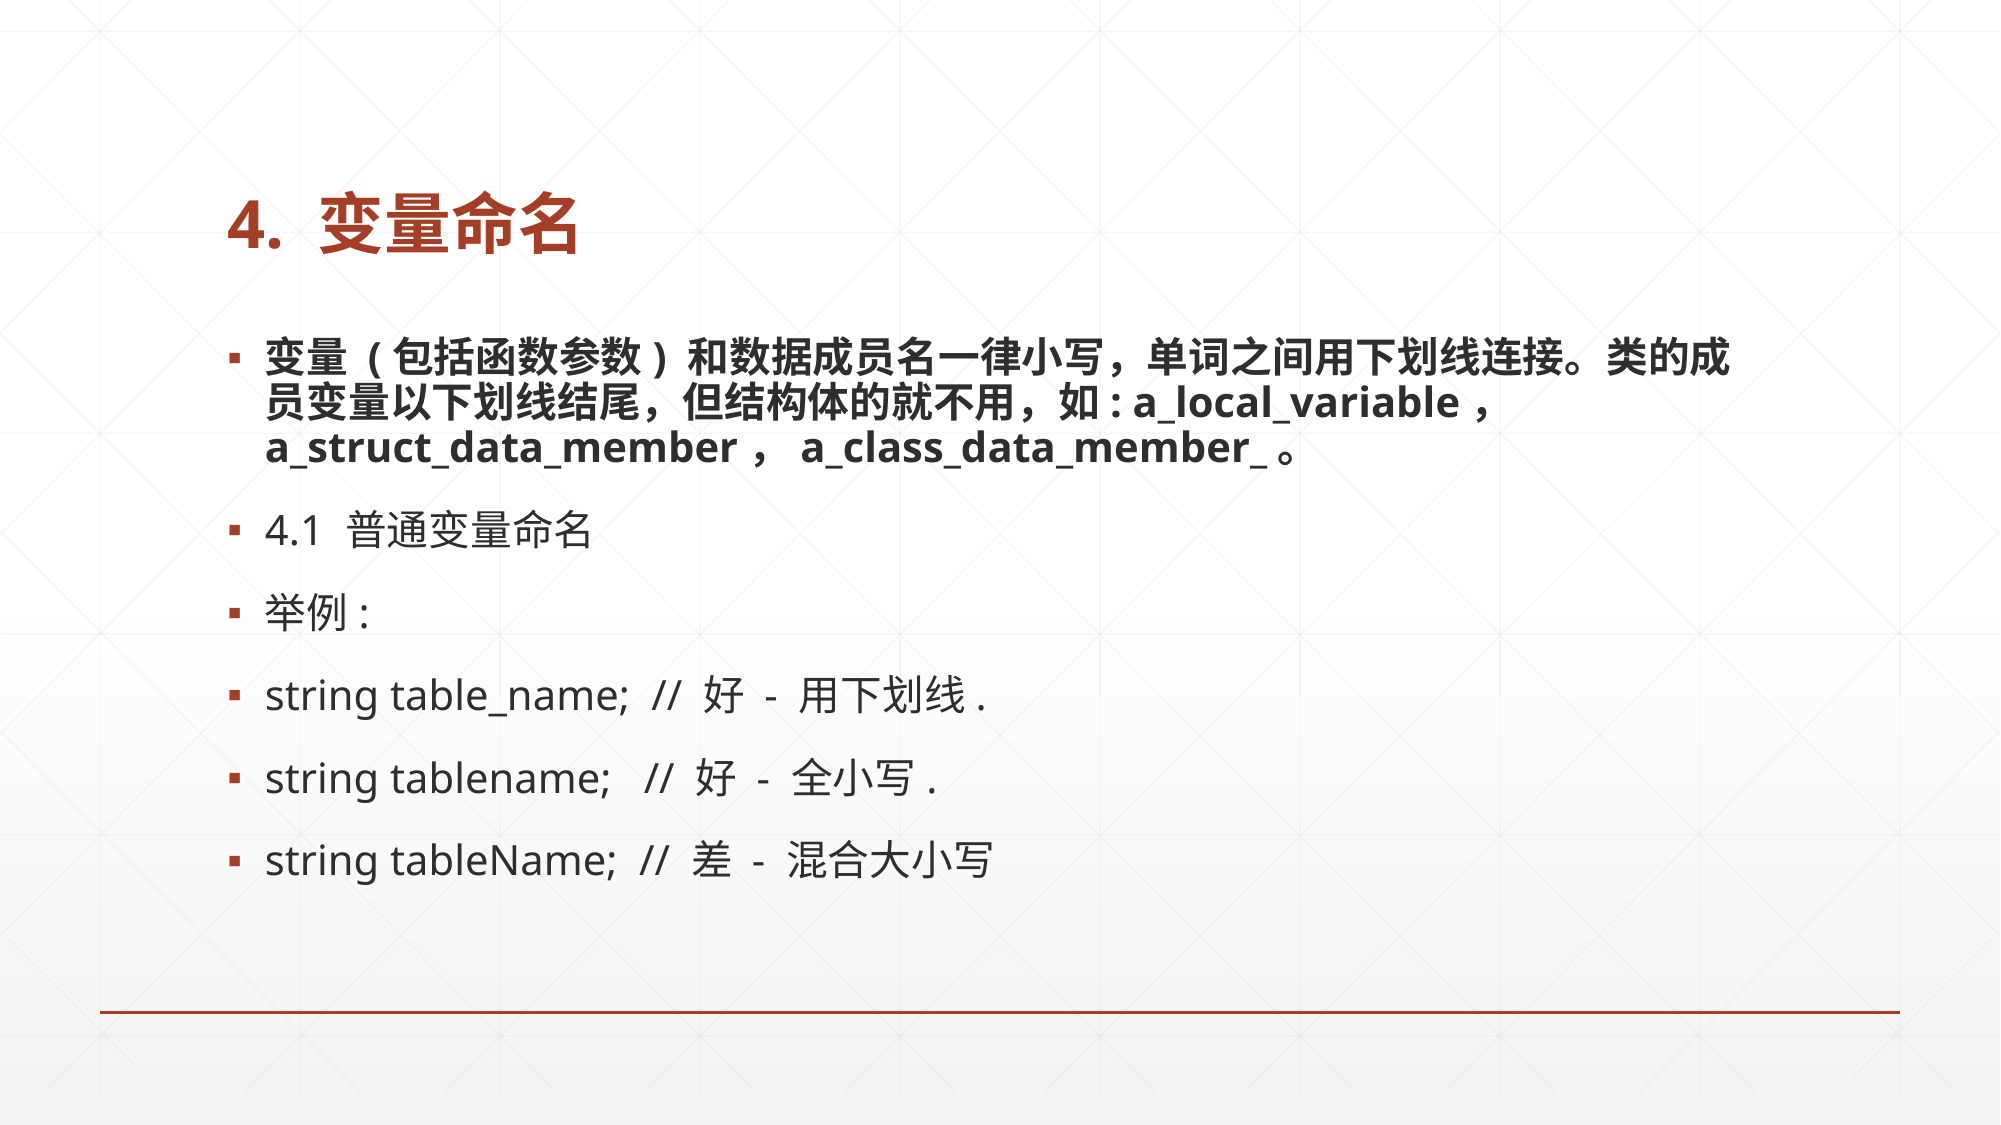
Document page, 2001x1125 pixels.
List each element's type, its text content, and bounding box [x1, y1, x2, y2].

title 4. 变量命名 [212, 82, 1788, 271]
list 变量 (包括函数参数) 和数据成员名一律小写，单词之间用下划线连接。类的成员变量以下划线结尾，但结构体的就不用，如: a_local_variable， a_struct_data_member，a_class_data_member_。 4.1 普通变量命名 举例: string table_name; // 好 - 用下划线. string tablename; // 好 - 全小写. string tableName; // 差 - 混合大小写 [212, 329, 1788, 955]
